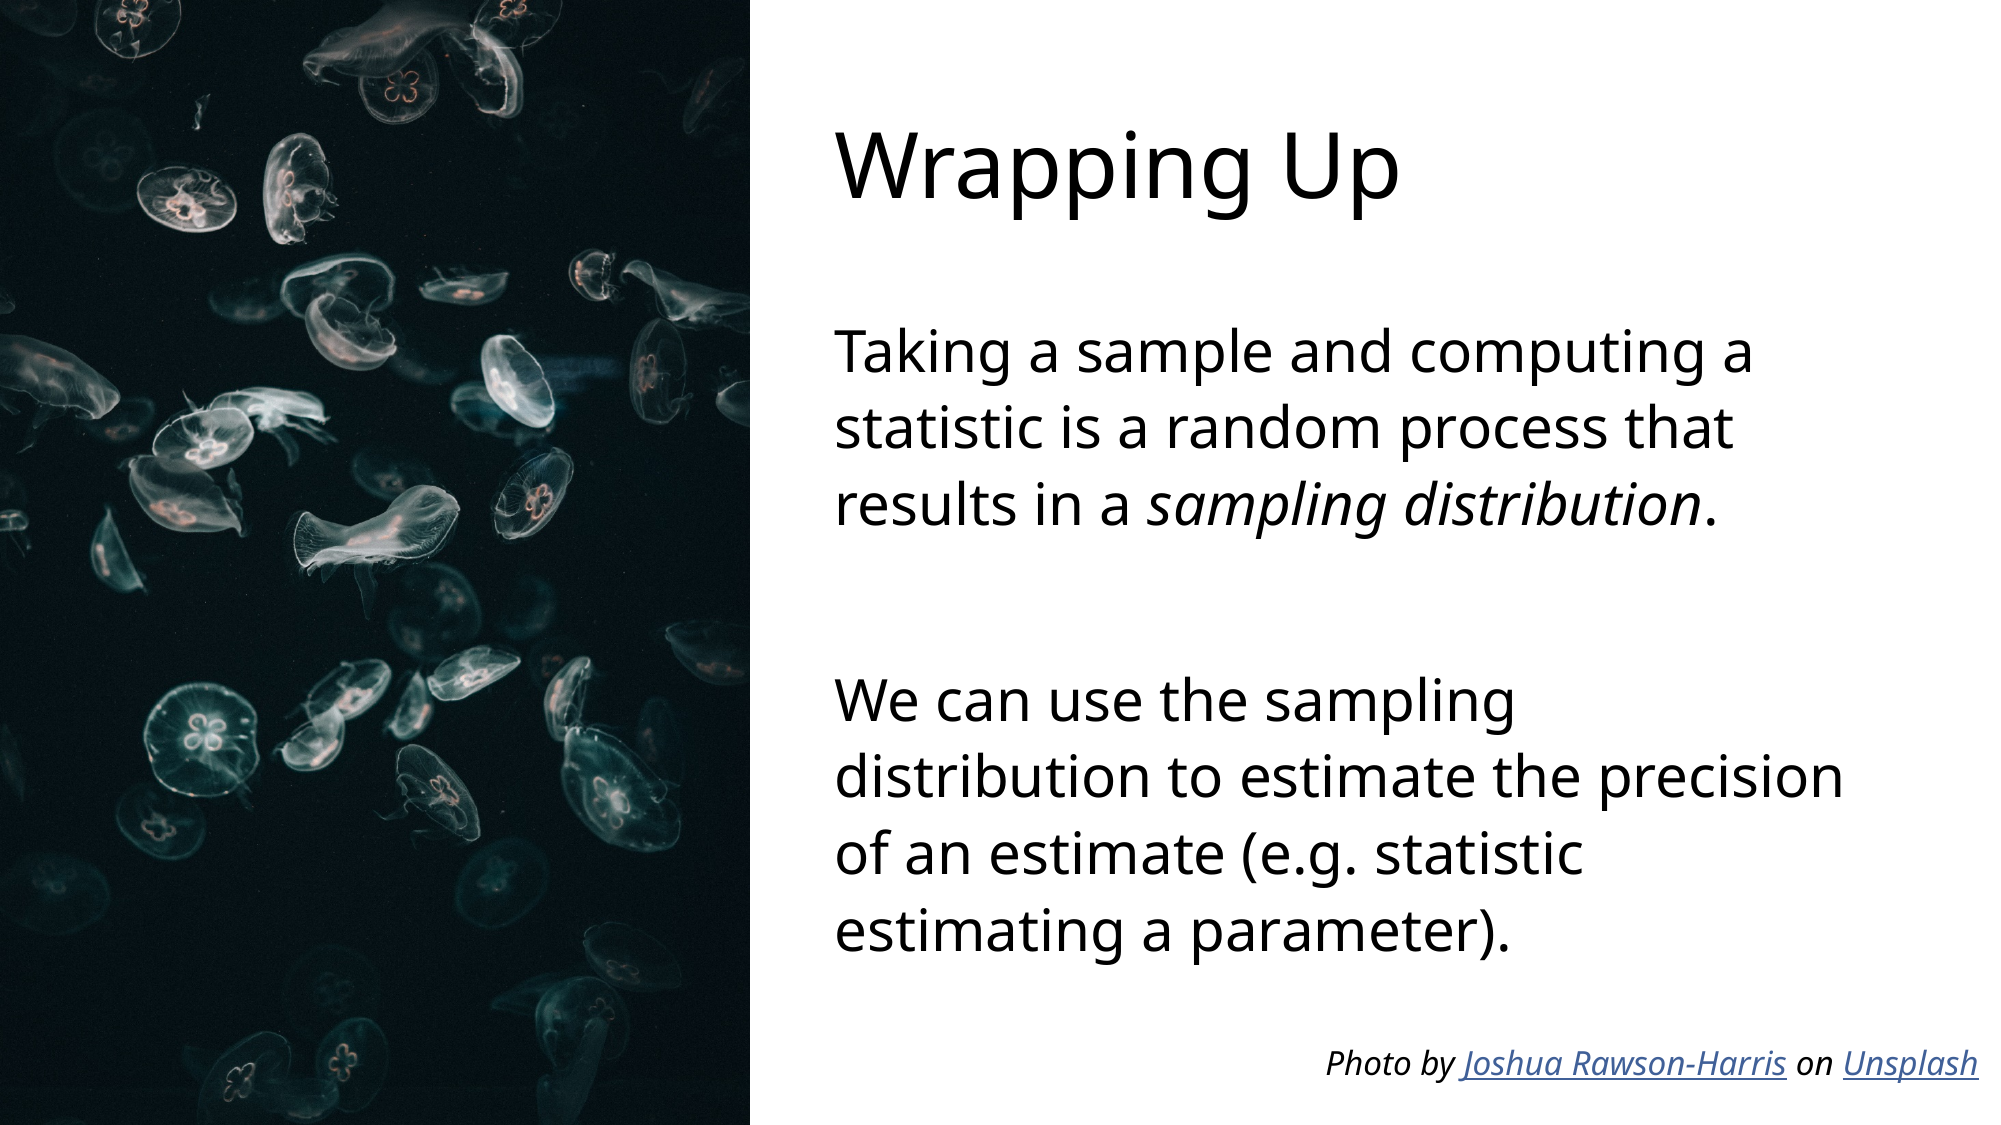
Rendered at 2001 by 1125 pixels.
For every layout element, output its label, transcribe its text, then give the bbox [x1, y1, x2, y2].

picture [0, 0, 750, 1125]
text_box Photo by Joshua Rawson-Harris on Unsplash [962, 1034, 1994, 1095]
title Wrapping Up [819, 59, 1863, 278]
list Taking a sample and computing a statistic is a random process that results in a sampling distribution. We can use the sampling distribution to estimate the precision of an estimate (e.g. statistic estimating a parameter). [819, 299, 1863, 1014]
